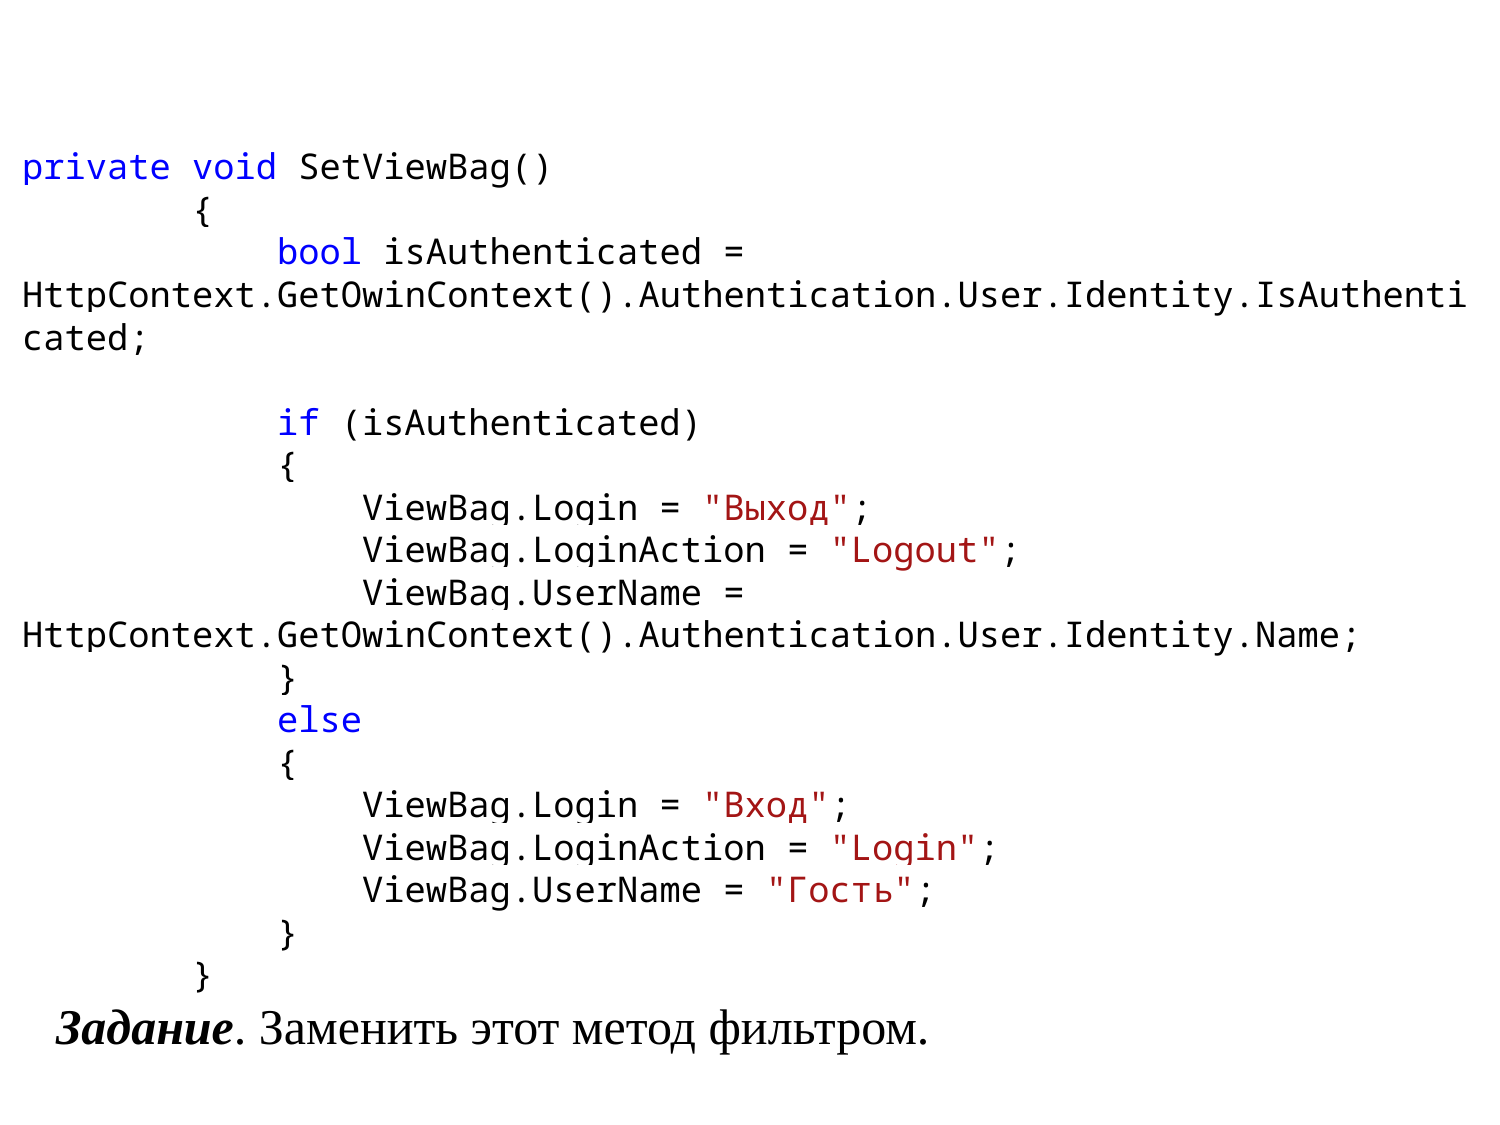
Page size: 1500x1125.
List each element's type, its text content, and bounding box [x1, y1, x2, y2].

text_box private void SetViewBag() { bool isAuthenticated = HttpContext.GetOwinContext().Authentication.User.Identity.IsAuthenticated; if (isAuthenticated) { ViewBag.Login = "Выход"; ViewBag.LoginAction = "Logout"; ViewBag.UserName = HttpContext.GetOwinContext().Authentication.User.Identity.Name; } else { ViewBag.Login = "Вход"; ViewBag.LoginAction = "Login"; ViewBag.UserName = "Гость"; } } [7, 137, 1500, 1003]
text_box Задание. Заменить этот метод фильтром. [41, 987, 1436, 1063]
